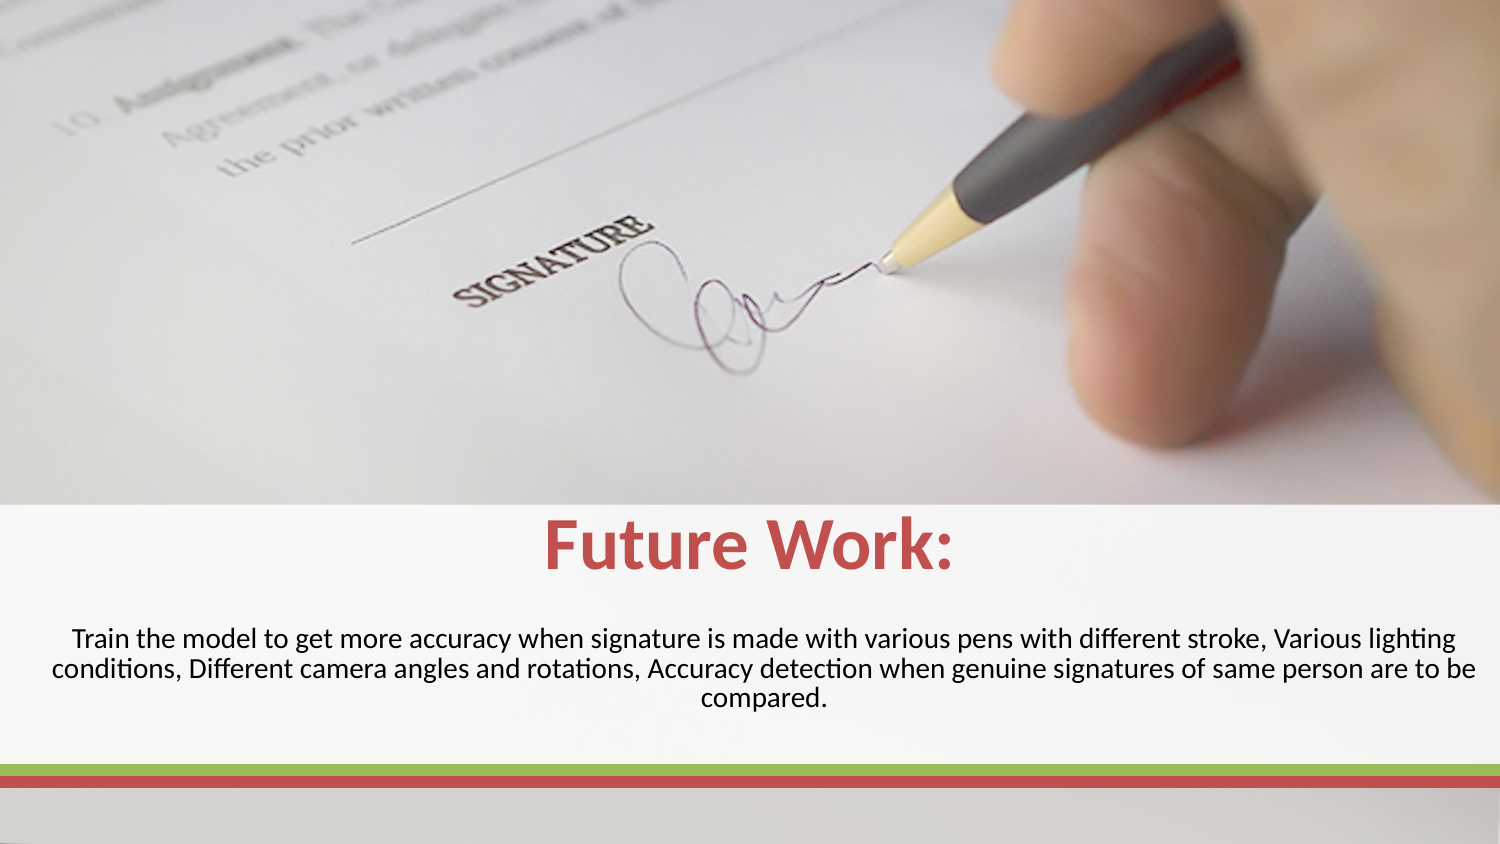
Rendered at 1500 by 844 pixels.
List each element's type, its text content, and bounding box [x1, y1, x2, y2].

list Train the model to get more accuracy when signature is made with various pens with different stroke, Various lighting conditions, Different camera angles and rotations, Accuracy detection when genuine signatures of same person are to be compared. [14, 606, 1500, 771]
picture [0, 788, 1500, 844]
list Future Work: [0, 503, 1500, 598]
picture [0, 0, 1500, 503]
